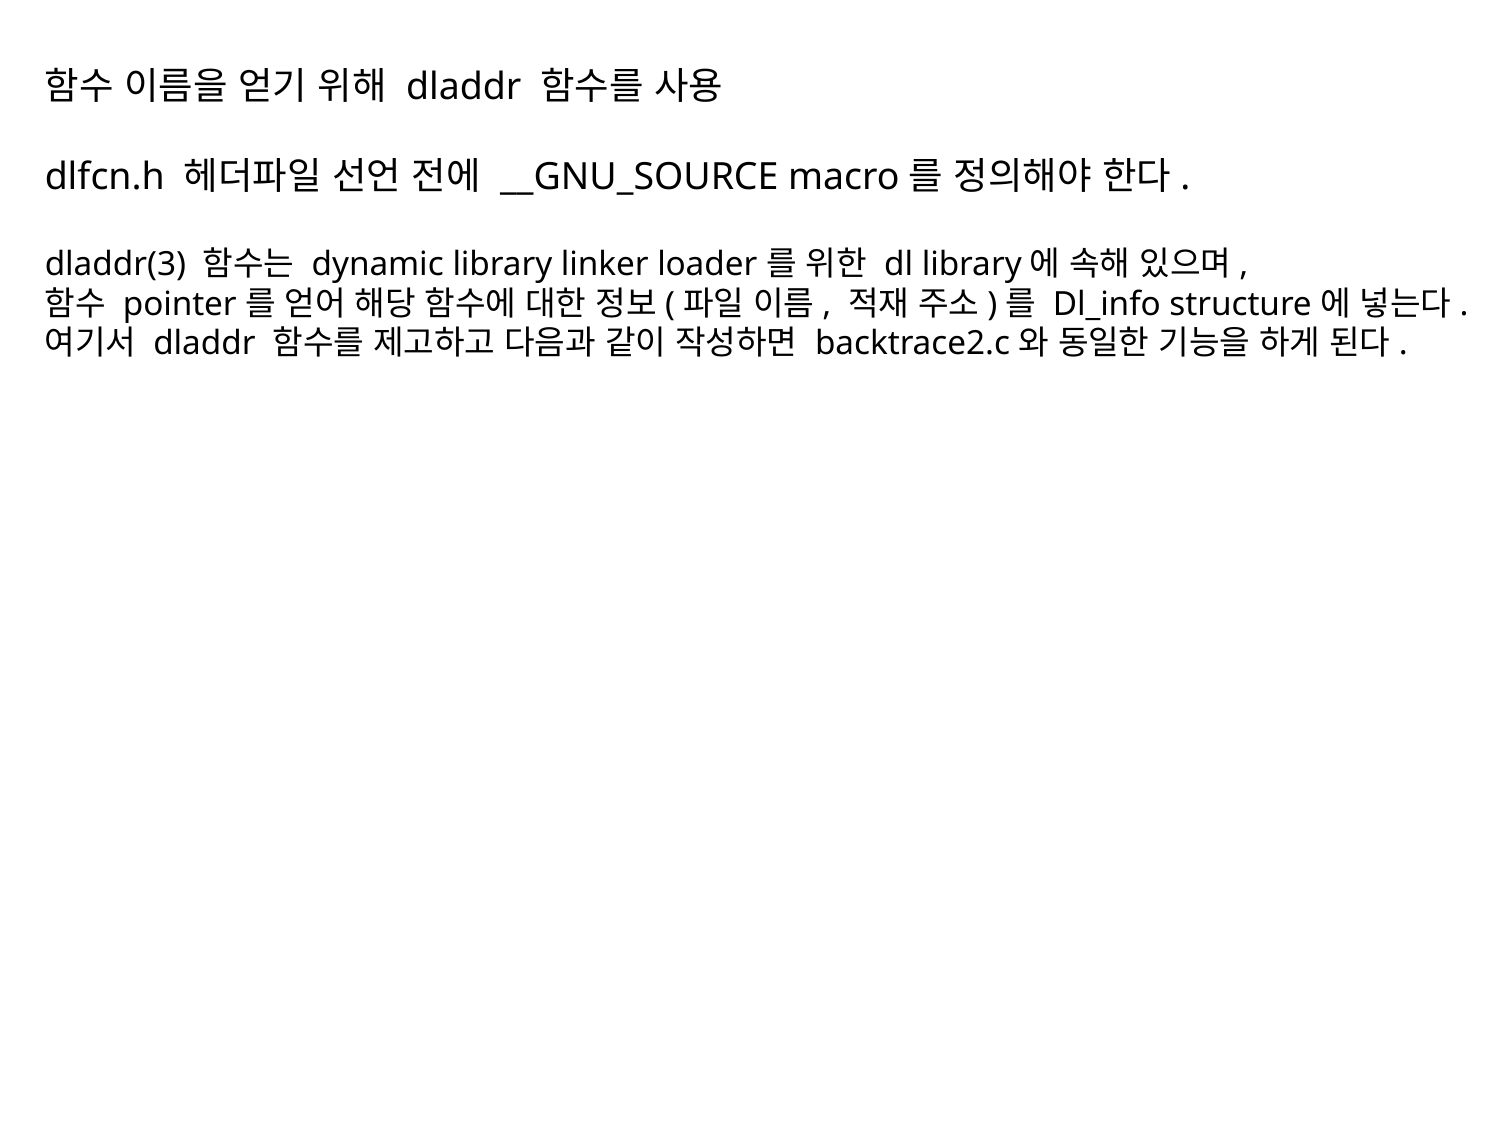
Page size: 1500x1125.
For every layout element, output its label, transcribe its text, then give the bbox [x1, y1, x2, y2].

text_box 함수 이름을 얻기 위해 dladdr 함수를 사용 dlfcn.h 헤더파일 선언 전에 __GNU_SOURCE macro를 정의해야 한다. dladdr(3) 함수는 dynamic library linker loader를 위한 dl library에 속해 있으며, 함수 pointer를 얻어 해당 함수에 대한 정보(파일 이름, 적재 주소)를 Dl_info structure에 넣는다. 여기서 dladdr 함수를 제고하고 다음과 같이 작성하면 backtrace2.c와 동일한 기능을 하게 된다. [29, 54, 1493, 414]
